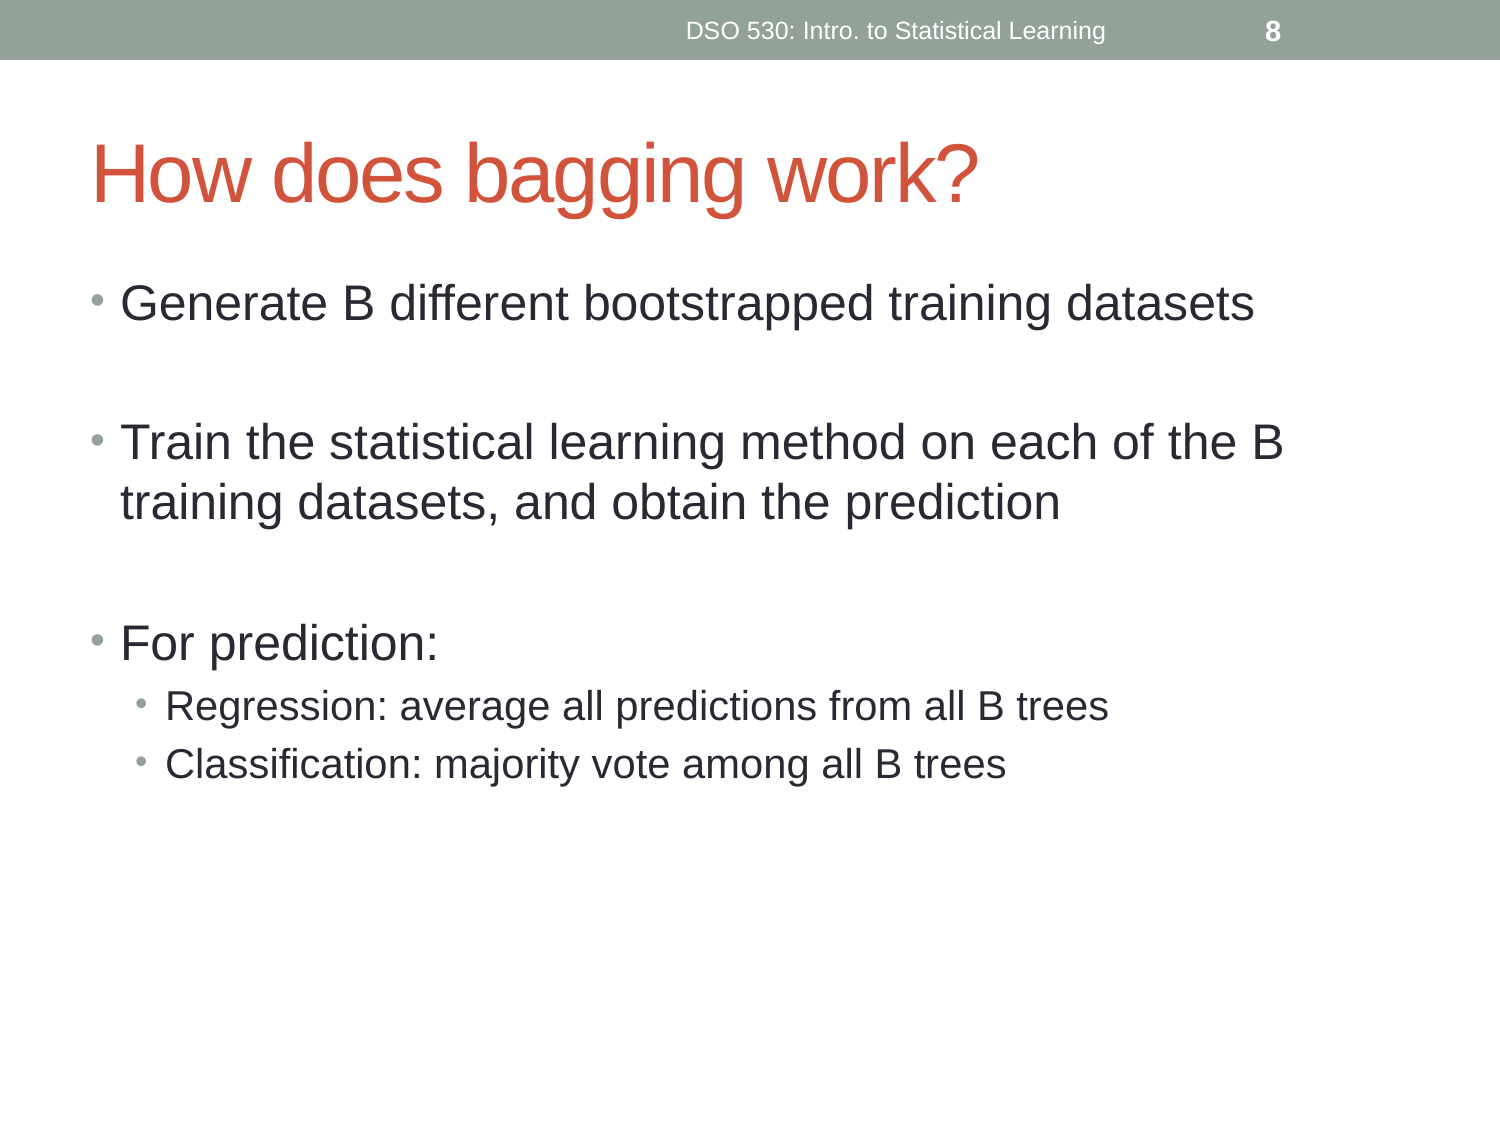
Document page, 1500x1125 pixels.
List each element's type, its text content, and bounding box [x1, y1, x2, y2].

slide_number 8 [1250, 3, 1425, 57]
footer DSO 530: Intro. to Statistical Learning [562, 3, 1238, 57]
list Generate B different bootstrapped training datasets Train the statistical learning method on each of the B training datasets, and obtain the prediction For prediction: Regression: average all predictions from all B trees Classification: majority vote among all B trees [75, 262, 1425, 1063]
title How does bagging work? [75, 87, 1425, 250]
